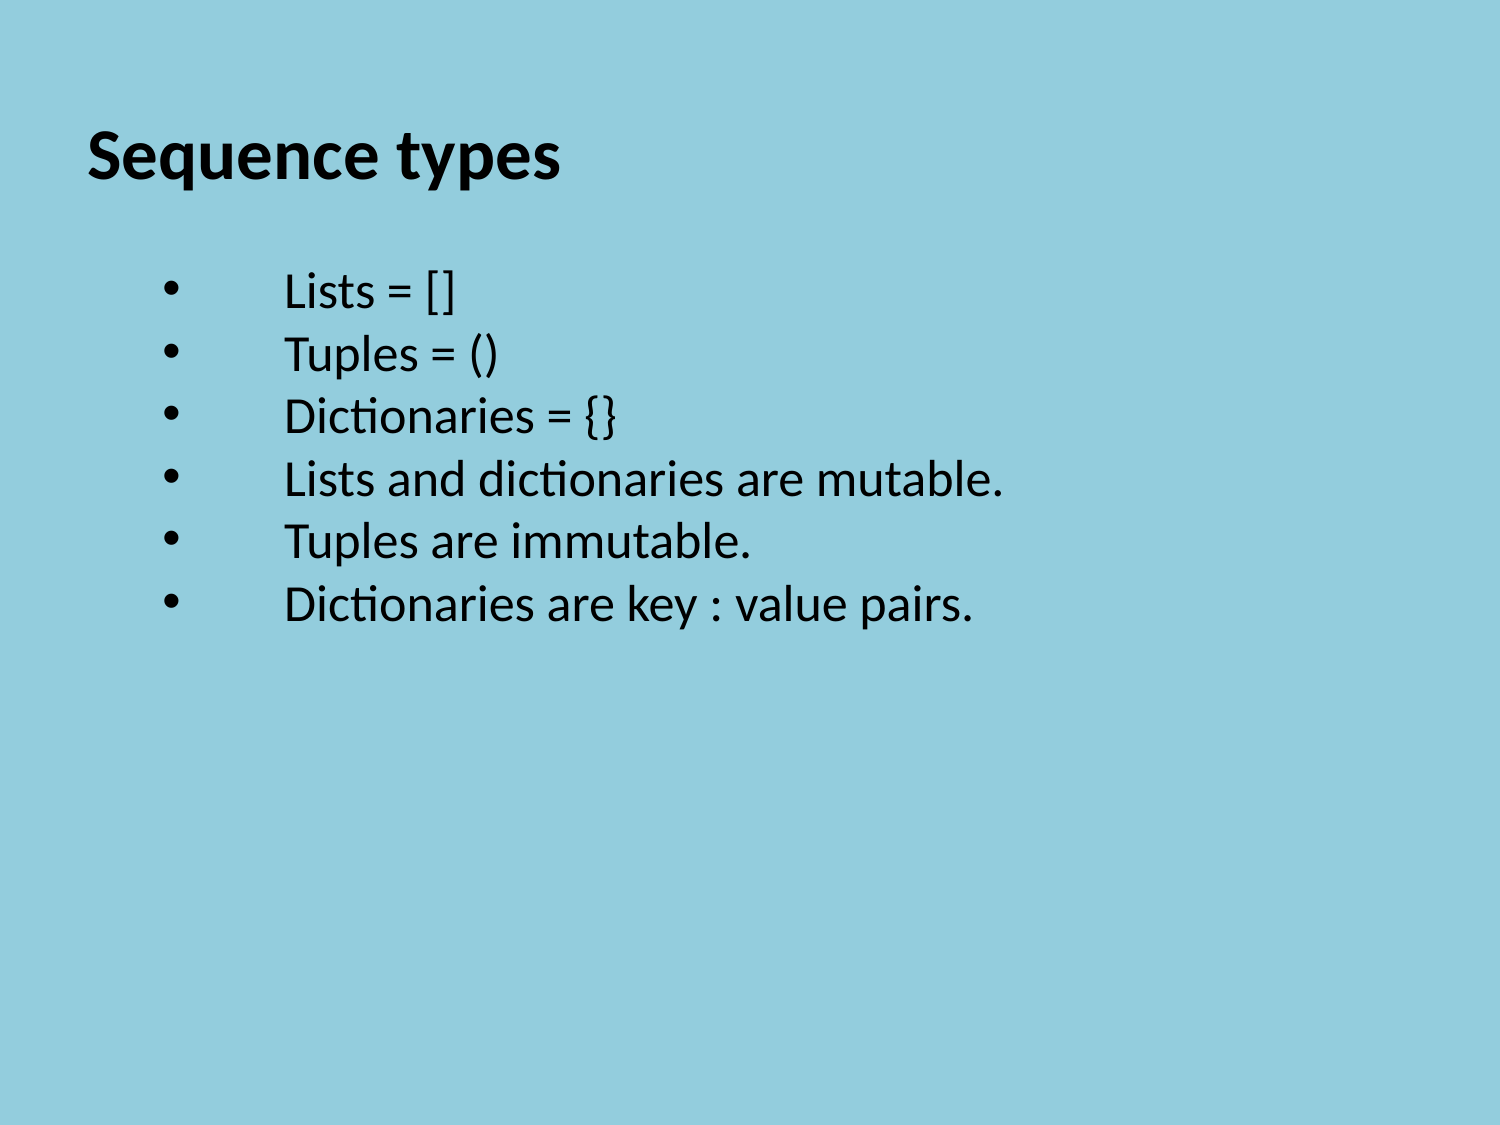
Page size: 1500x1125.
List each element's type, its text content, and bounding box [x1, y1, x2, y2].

text_box Sequence types Lists = [] Tuples = () Dictionaries = {} Lists and dictionaries are mutable. Tuples are immutable. Dictionaries are key : value pairs. [0, 1, 1500, 638]
